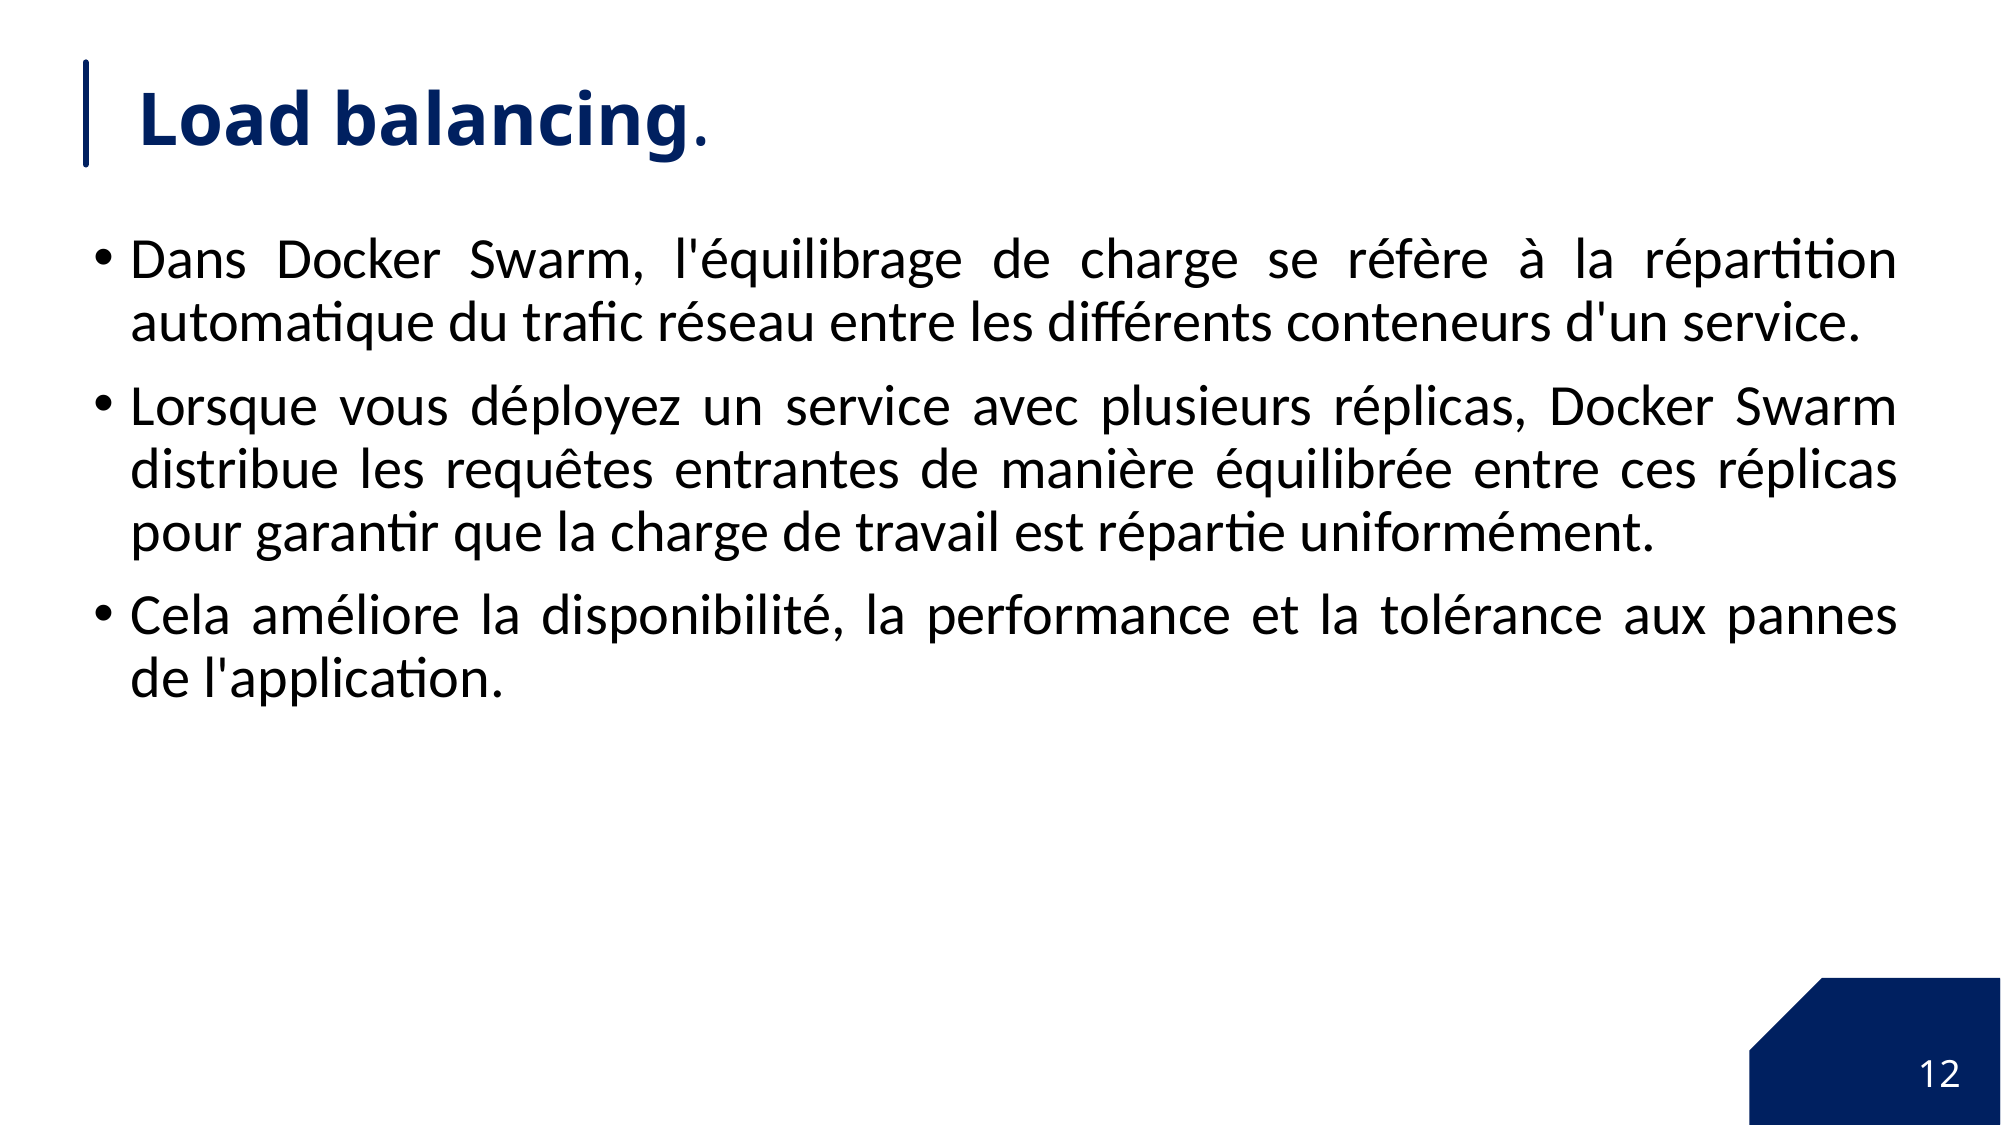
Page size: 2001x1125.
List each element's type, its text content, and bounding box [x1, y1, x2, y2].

slide_number 12 [1525, 1042, 1976, 1103]
title Load balancing. [122, 57, 1915, 186]
list Dans Docker Swarm, l'équilibrage de charge se réfère à la répartition automatique du trafic réseau entre les différents conteneurs d'un service. Lorsque vous déployez un service avec plusieurs réplicas, Docker Swarm distribue les requêtes entrantes de manière équilibrée entre ces réplicas pour garantir que la charge de travail est répartie uniformément. Cela améliore la disponibilité, la performance et la tolérance aux pannes de l'application. [78, 220, 1915, 937]
